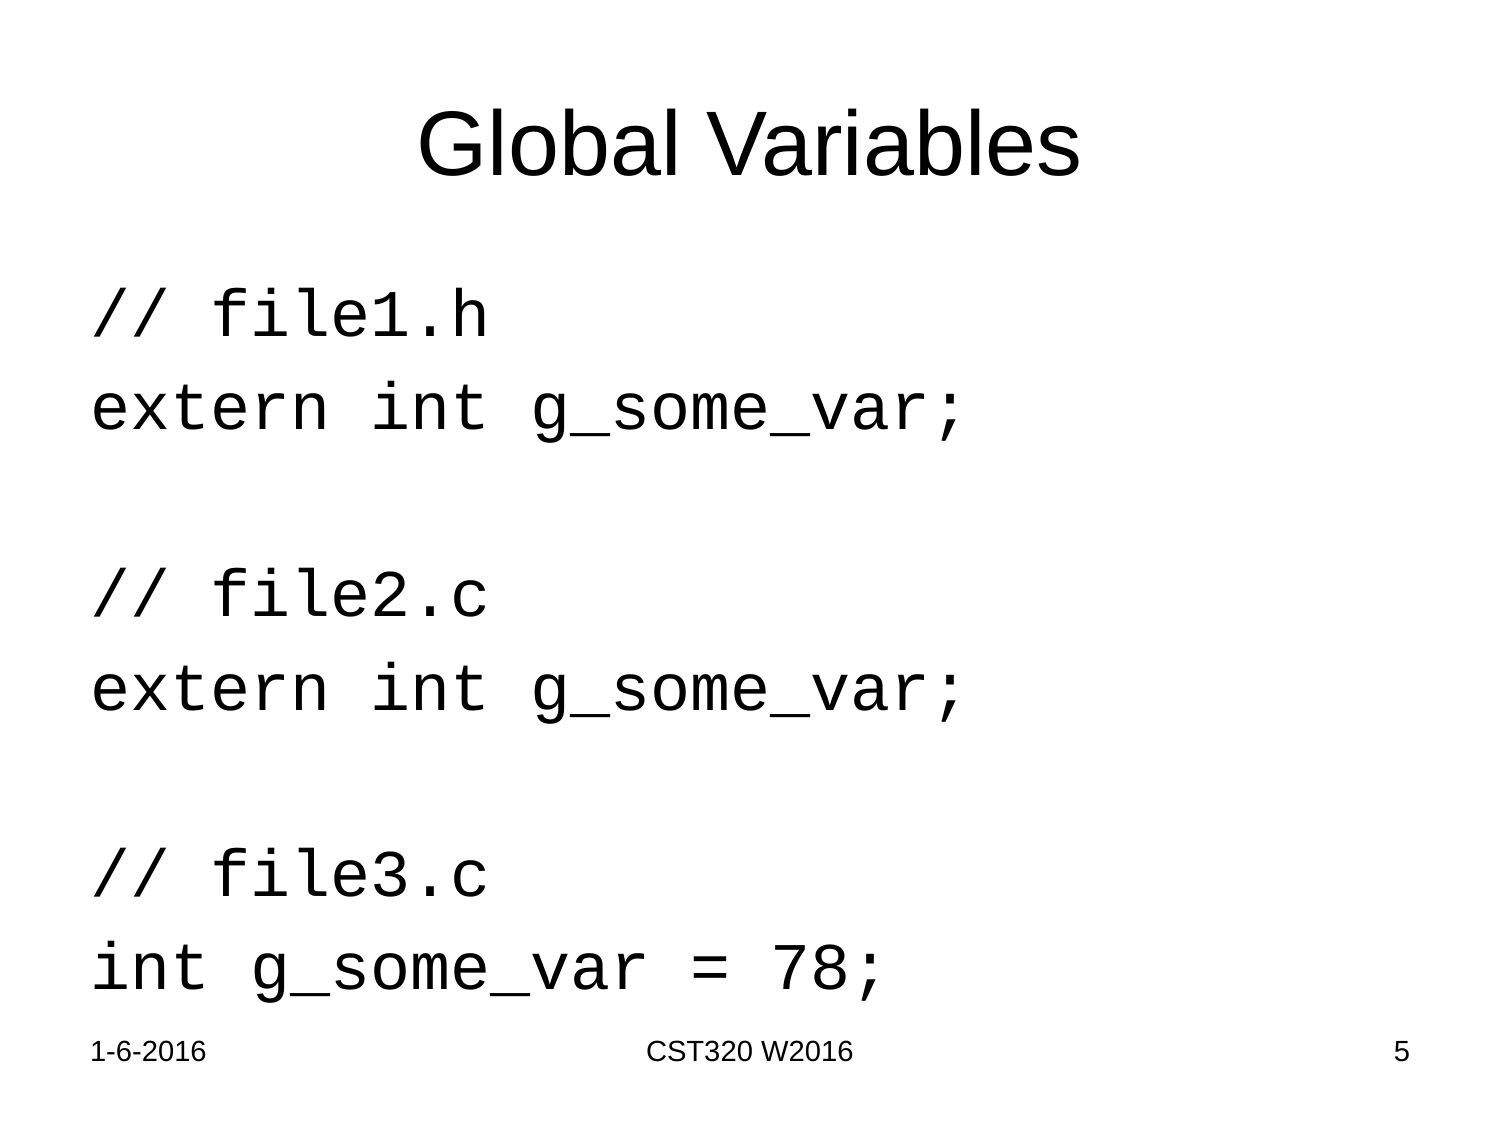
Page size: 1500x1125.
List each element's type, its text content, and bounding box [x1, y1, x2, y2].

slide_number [75, 1024, 425, 1103]
title Global Variables [75, 45, 1425, 233]
slide_number 5 [1074, 1024, 1425, 1103]
footer CST320 W2016 [512, 1024, 988, 1103]
list // file1.h extern int g_some_var; // file2.c extern int g_some_var; // file3.c int g_some_var = 78; [75, 262, 1425, 1005]
